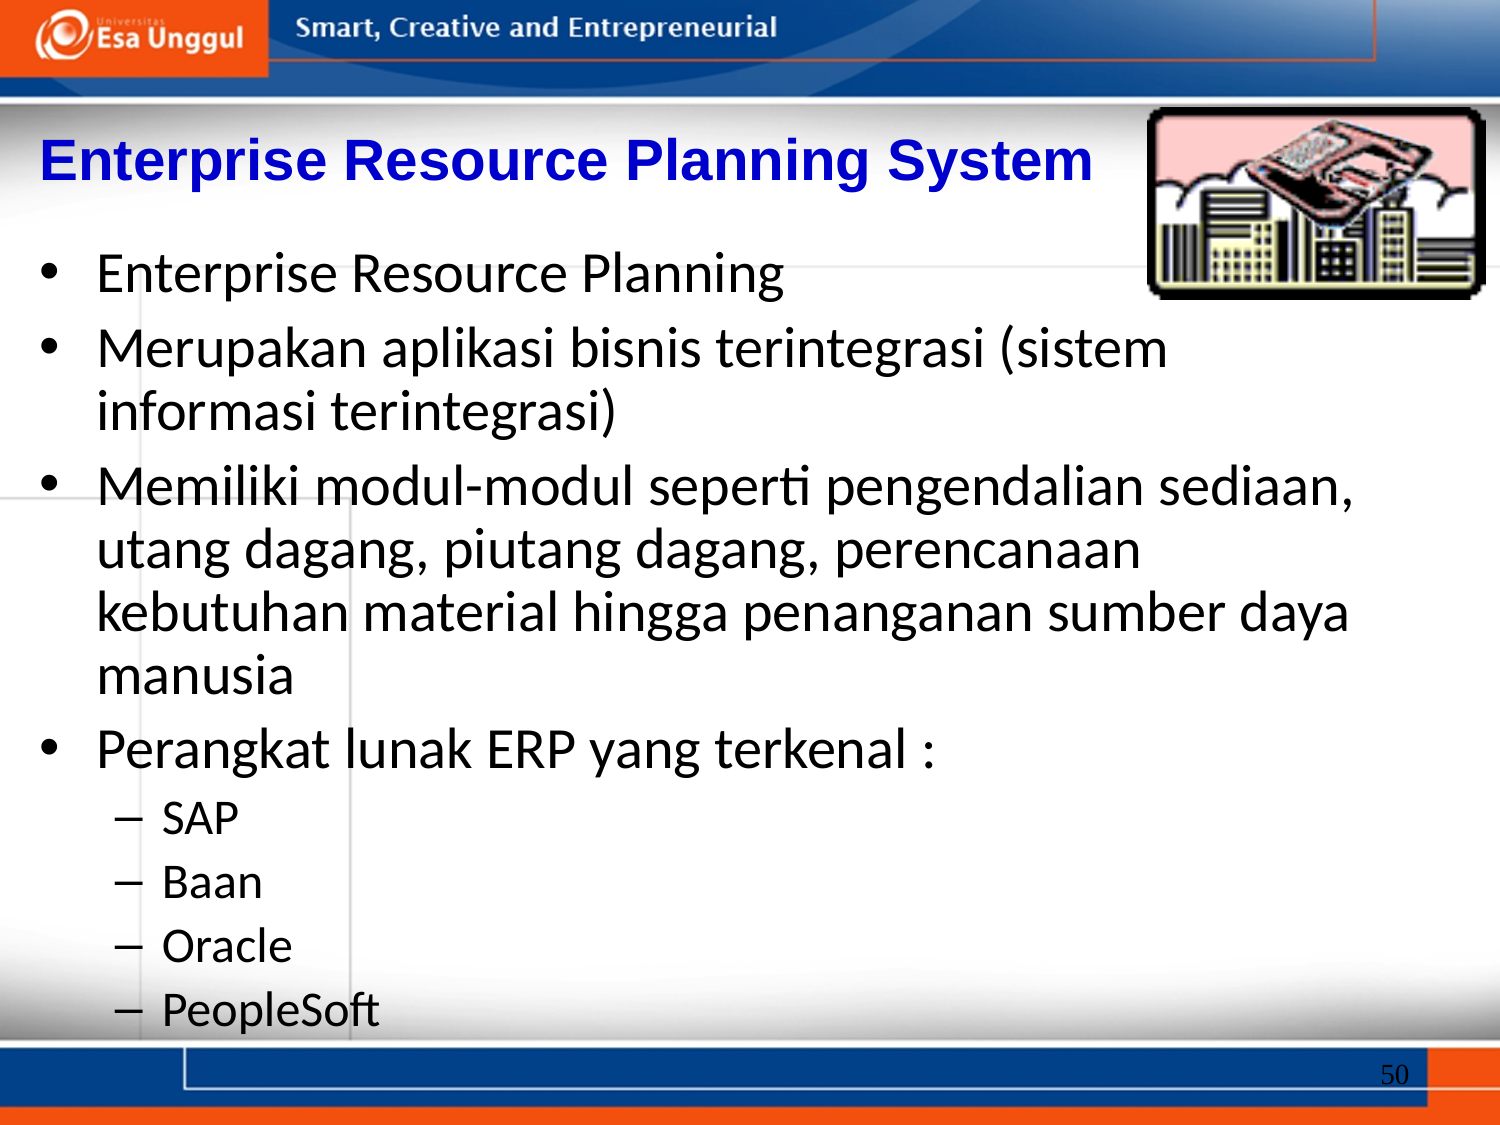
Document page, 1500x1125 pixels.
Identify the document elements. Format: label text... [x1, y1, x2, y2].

picture [0, 0, 1500, 1125]
text_box Enterprise Resource Planning System [24, 114, 1142, 200]
list Enterprise Resource Planning Merupakan aplikasi bisnis terintegrasi (sistem informasi terintegrasi) Memiliki modul-modul seperti pengendalian sediaan, utang dagang, piutang dagang, perencanaan kebutuhan material hingga penanganan sumber daya manusia Perangkat lunak ERP yang terkenal : SAP Baan Oracle PeopleSoft [24, 235, 1413, 1036]
slide_number 50 [1074, 1042, 1425, 1103]
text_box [1147, 107, 1486, 300]
